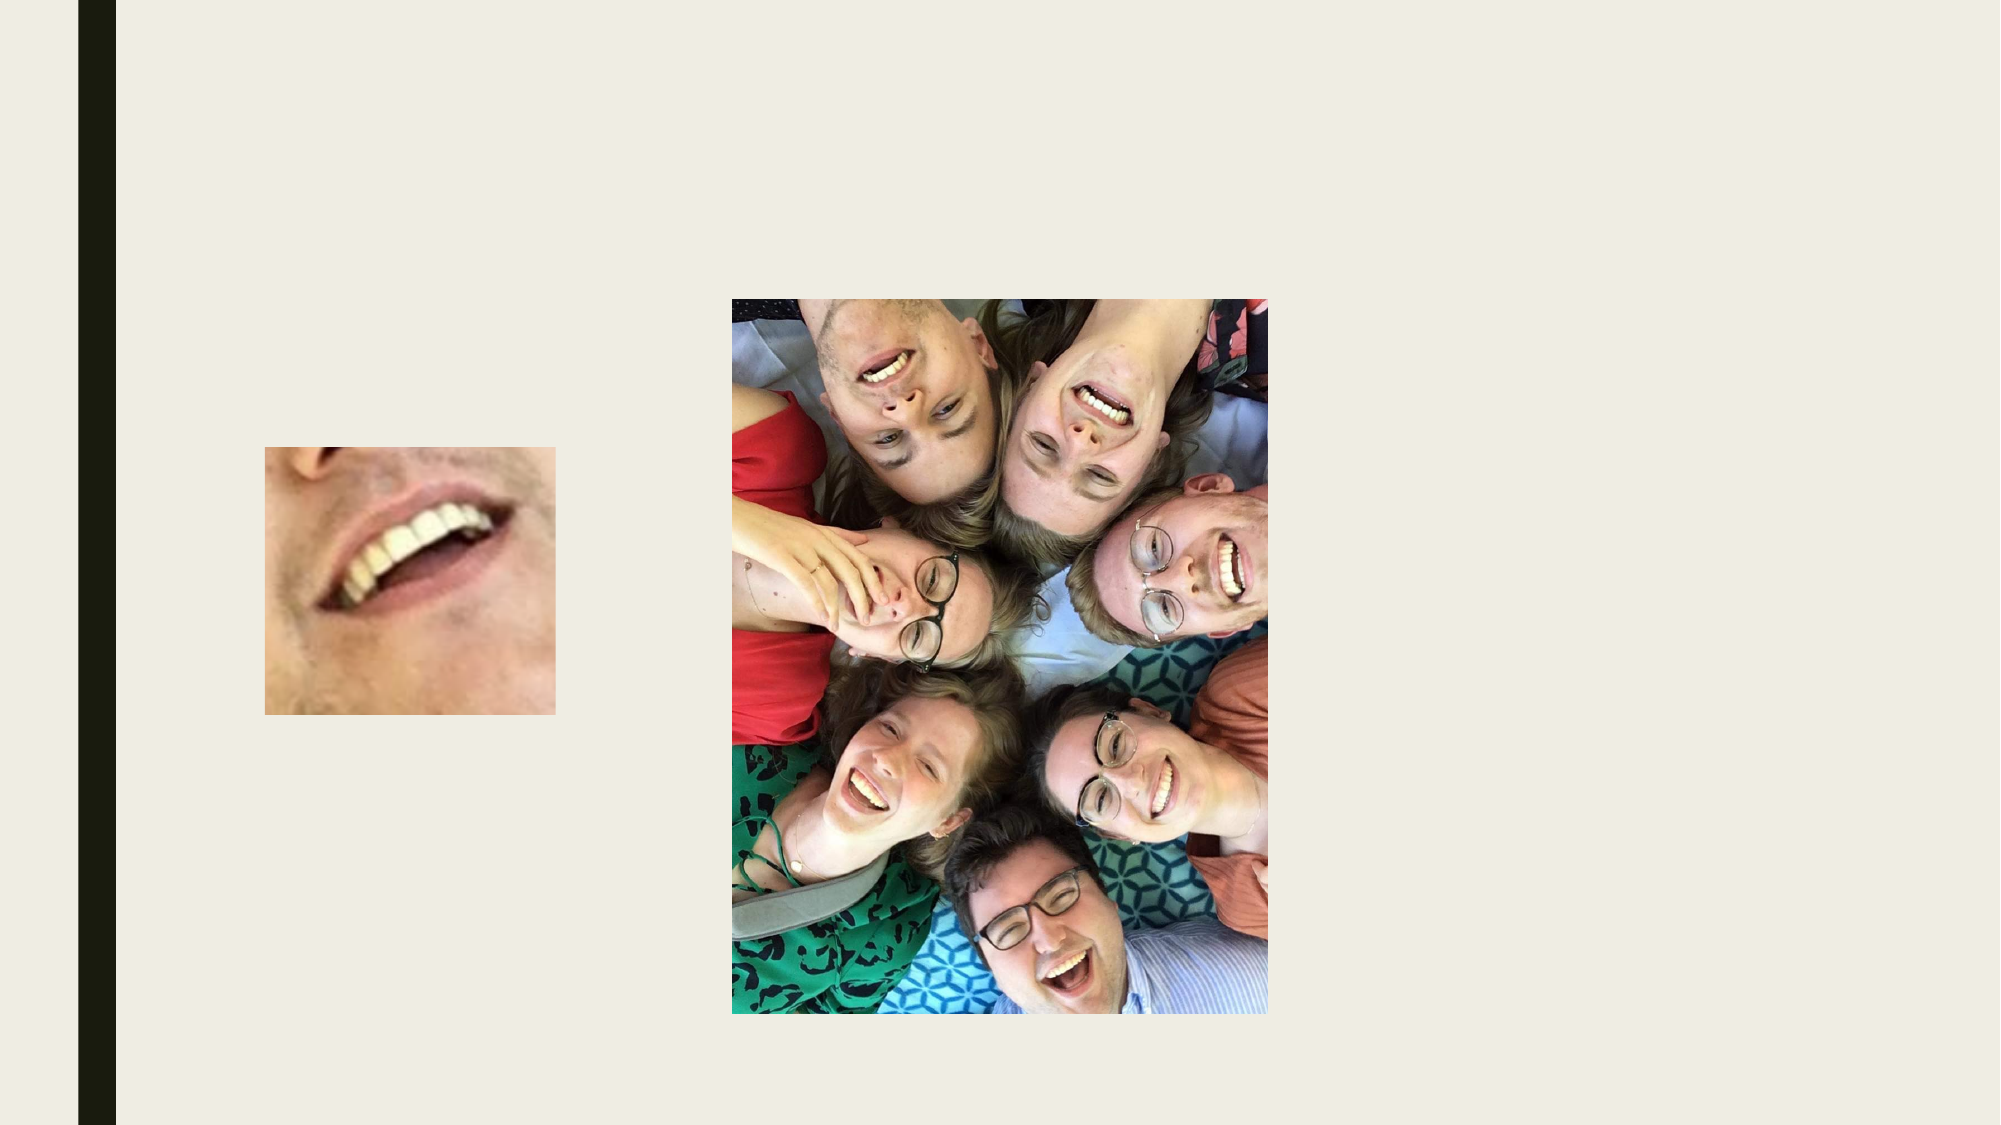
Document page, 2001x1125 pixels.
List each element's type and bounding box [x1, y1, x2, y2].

picture [732, 299, 1268, 1014]
picture [264, 447, 556, 715]
